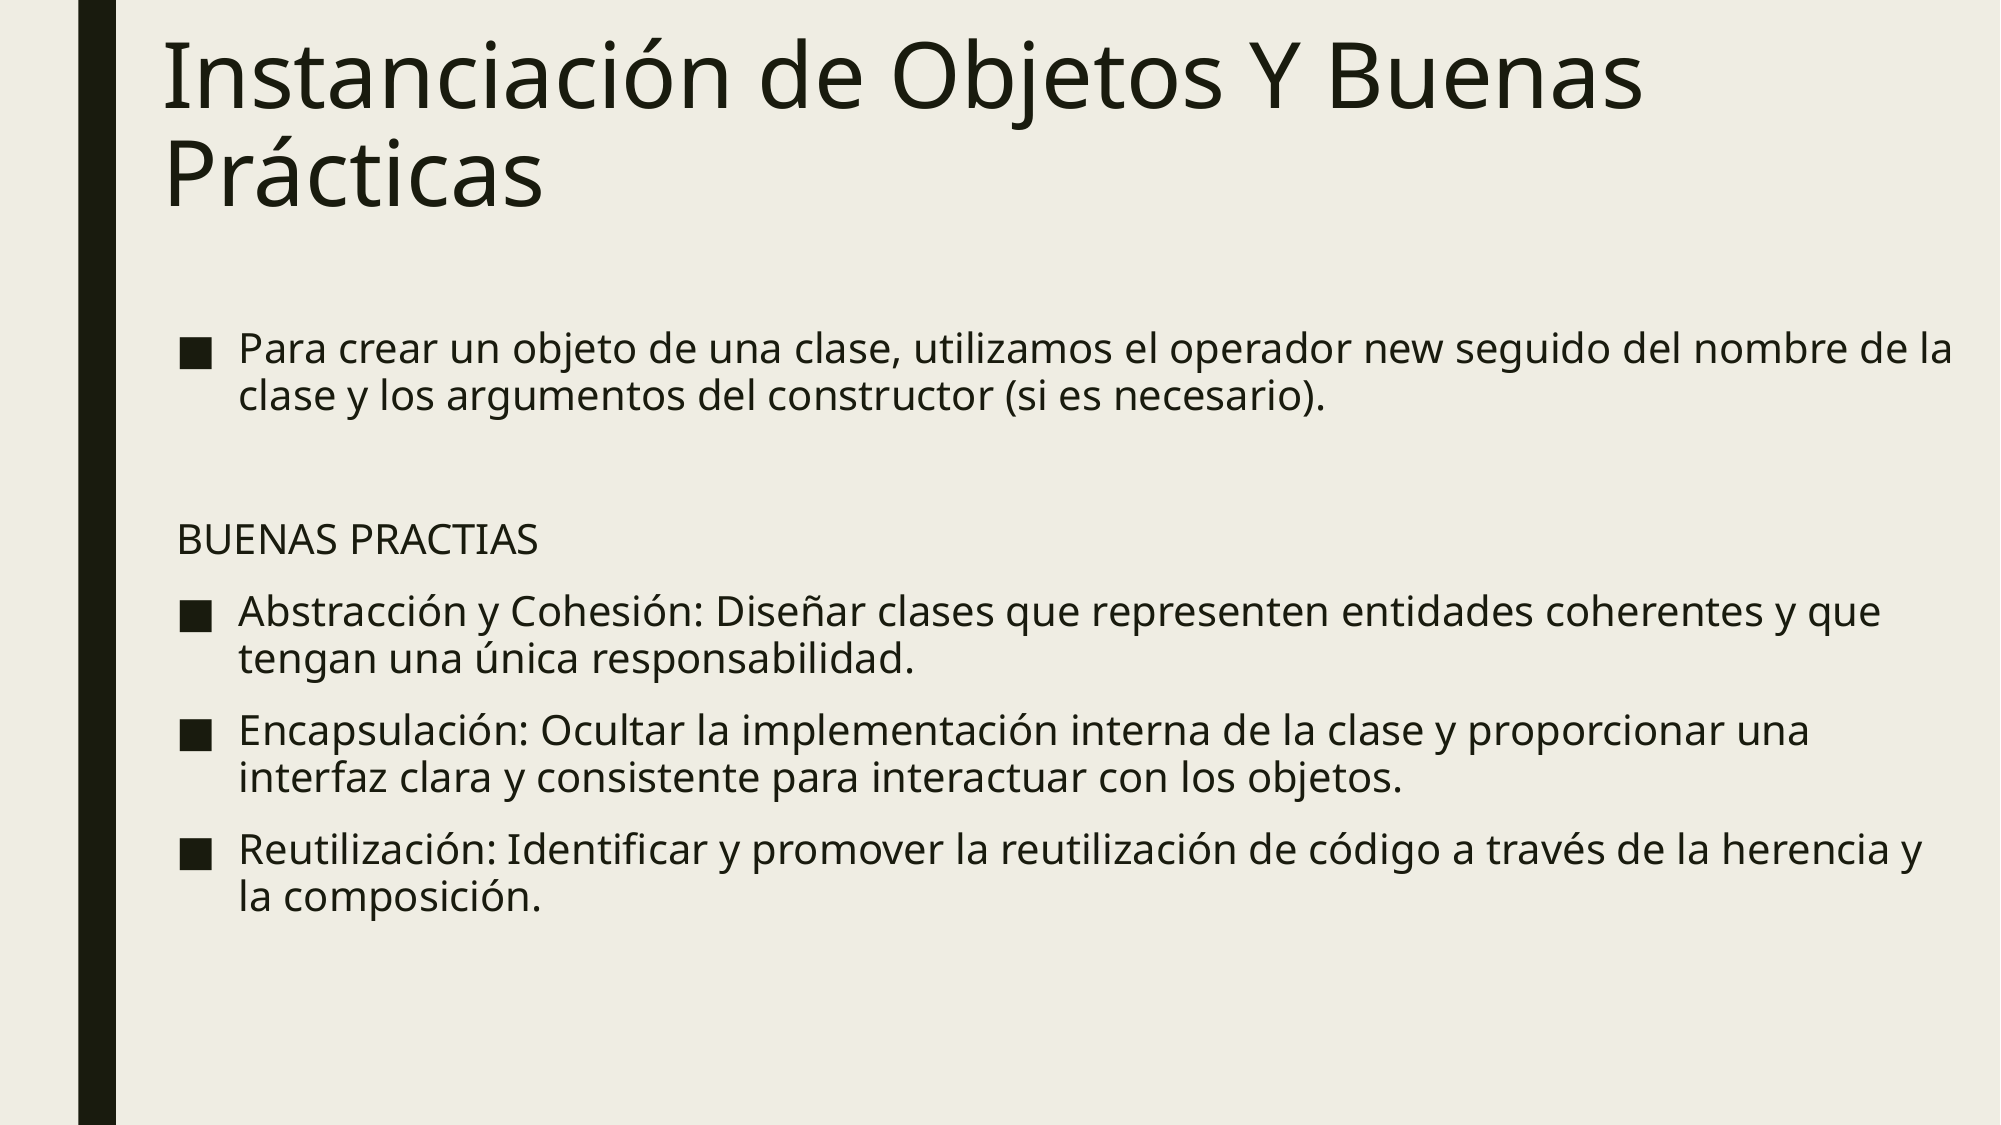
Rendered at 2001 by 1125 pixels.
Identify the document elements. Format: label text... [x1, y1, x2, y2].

title Instanciación de Objetos Y Buenas Prácticas [147, 23, 1723, 267]
list Para crear un objeto de una clase, utilizamos el operador new seguido del nombre de la clase y los argumentos del constructor (si es necesario). BUENAS PRACTIAS Abstracción y Cohesión: Diseñar clases que representen entidades coherentes y que tengan una única responsabilidad. Encapsulación: Ocultar la implementación interna de la clase y proporcionar una interfaz clara y consistente para interactuar con los objetos. Reutilización: Identificar y promover la reutilización de código a través de la herencia y la composición. [160, 243, 1974, 1102]
